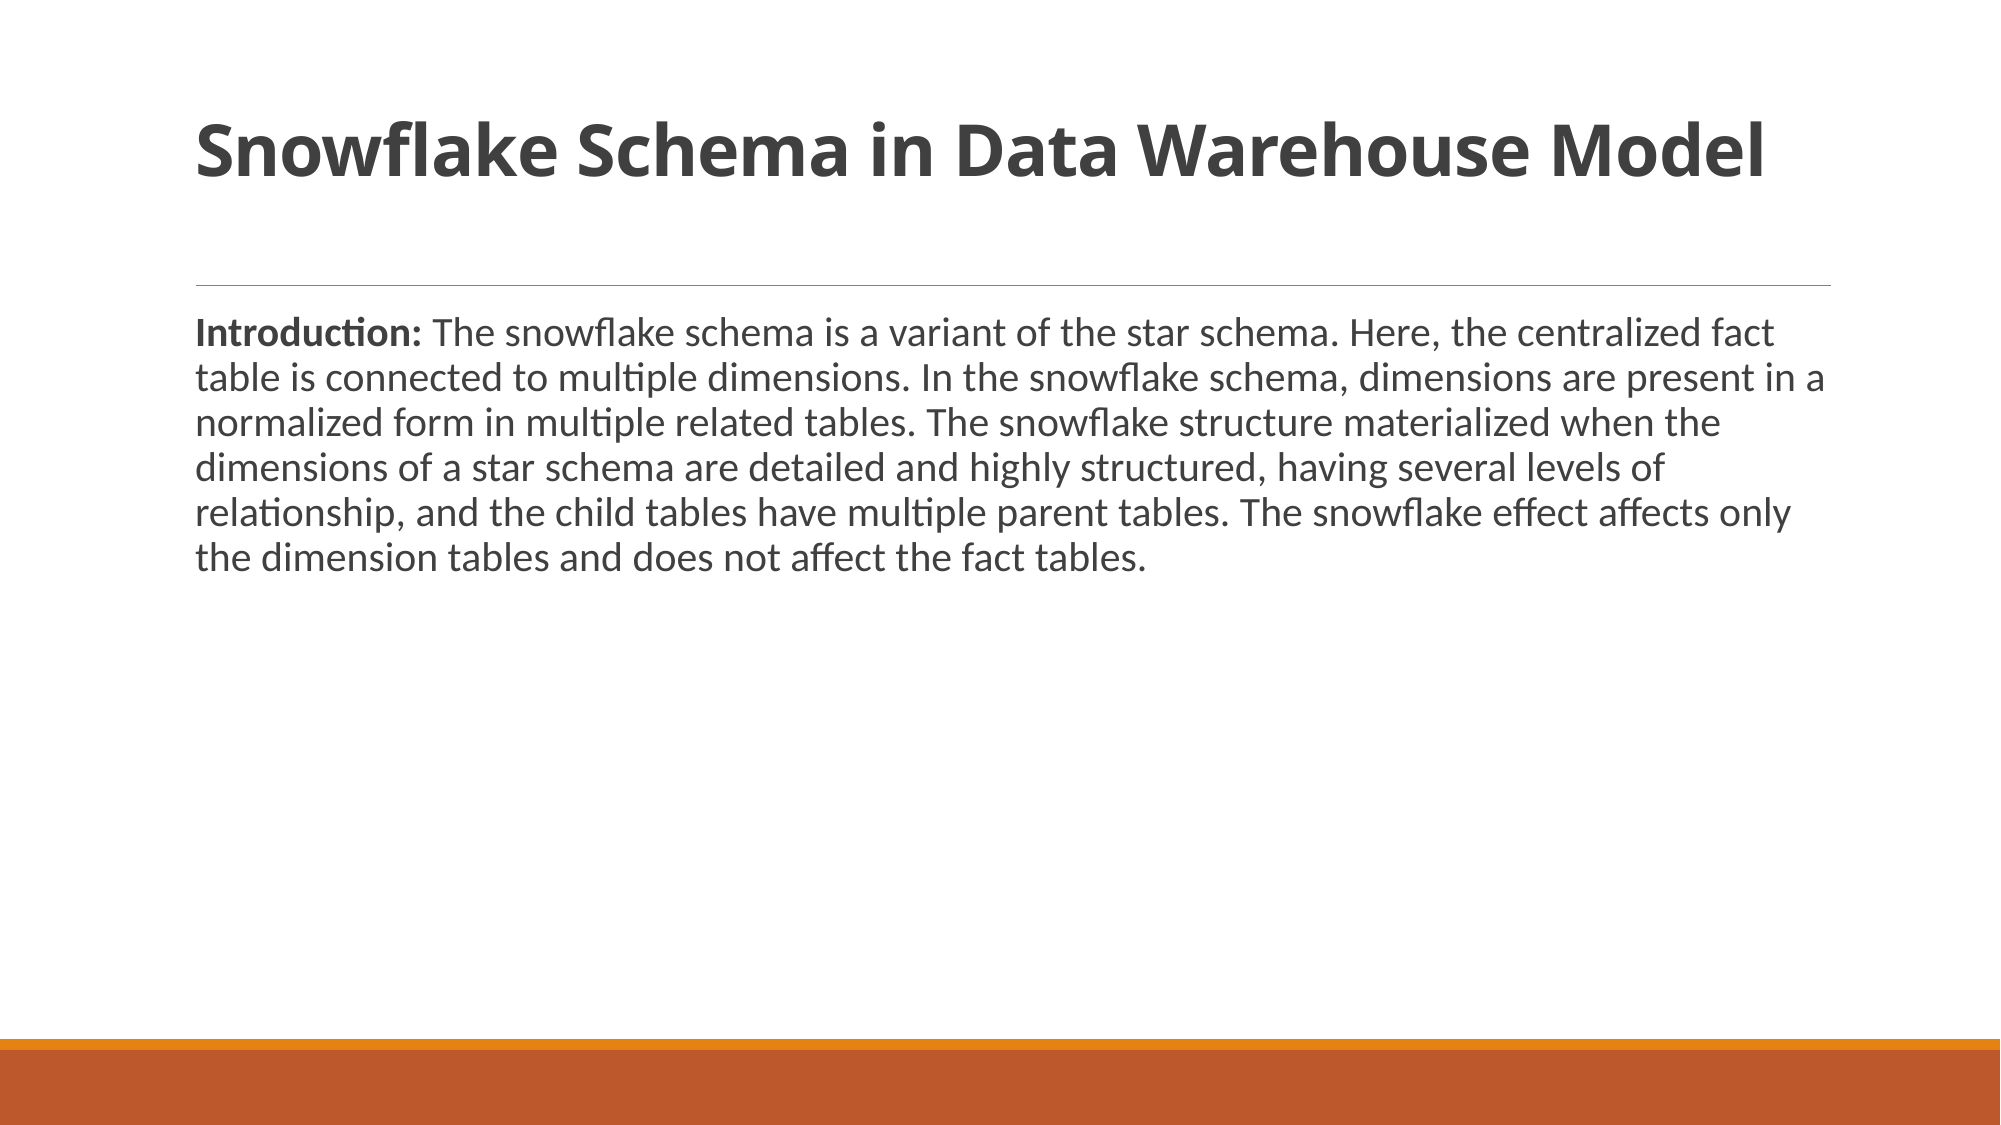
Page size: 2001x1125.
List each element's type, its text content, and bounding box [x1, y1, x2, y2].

title Snowflake Schema in Data Warehouse Model [180, 47, 1830, 285]
list Introduction: The snowflake schema is a variant of the star schema. Here, the centralized fact table is connected to multiple dimensions. In the snowflake schema, dimensions are present in a normalized form in multiple related tables. The snowflake structure materialized when the dimensions of a star schema are detailed and highly structured, having several levels of relationship, and the child tables have multiple parent tables. The snowflake effect affects only the dimension tables and does not affect the fact tables. [180, 302, 1830, 963]
